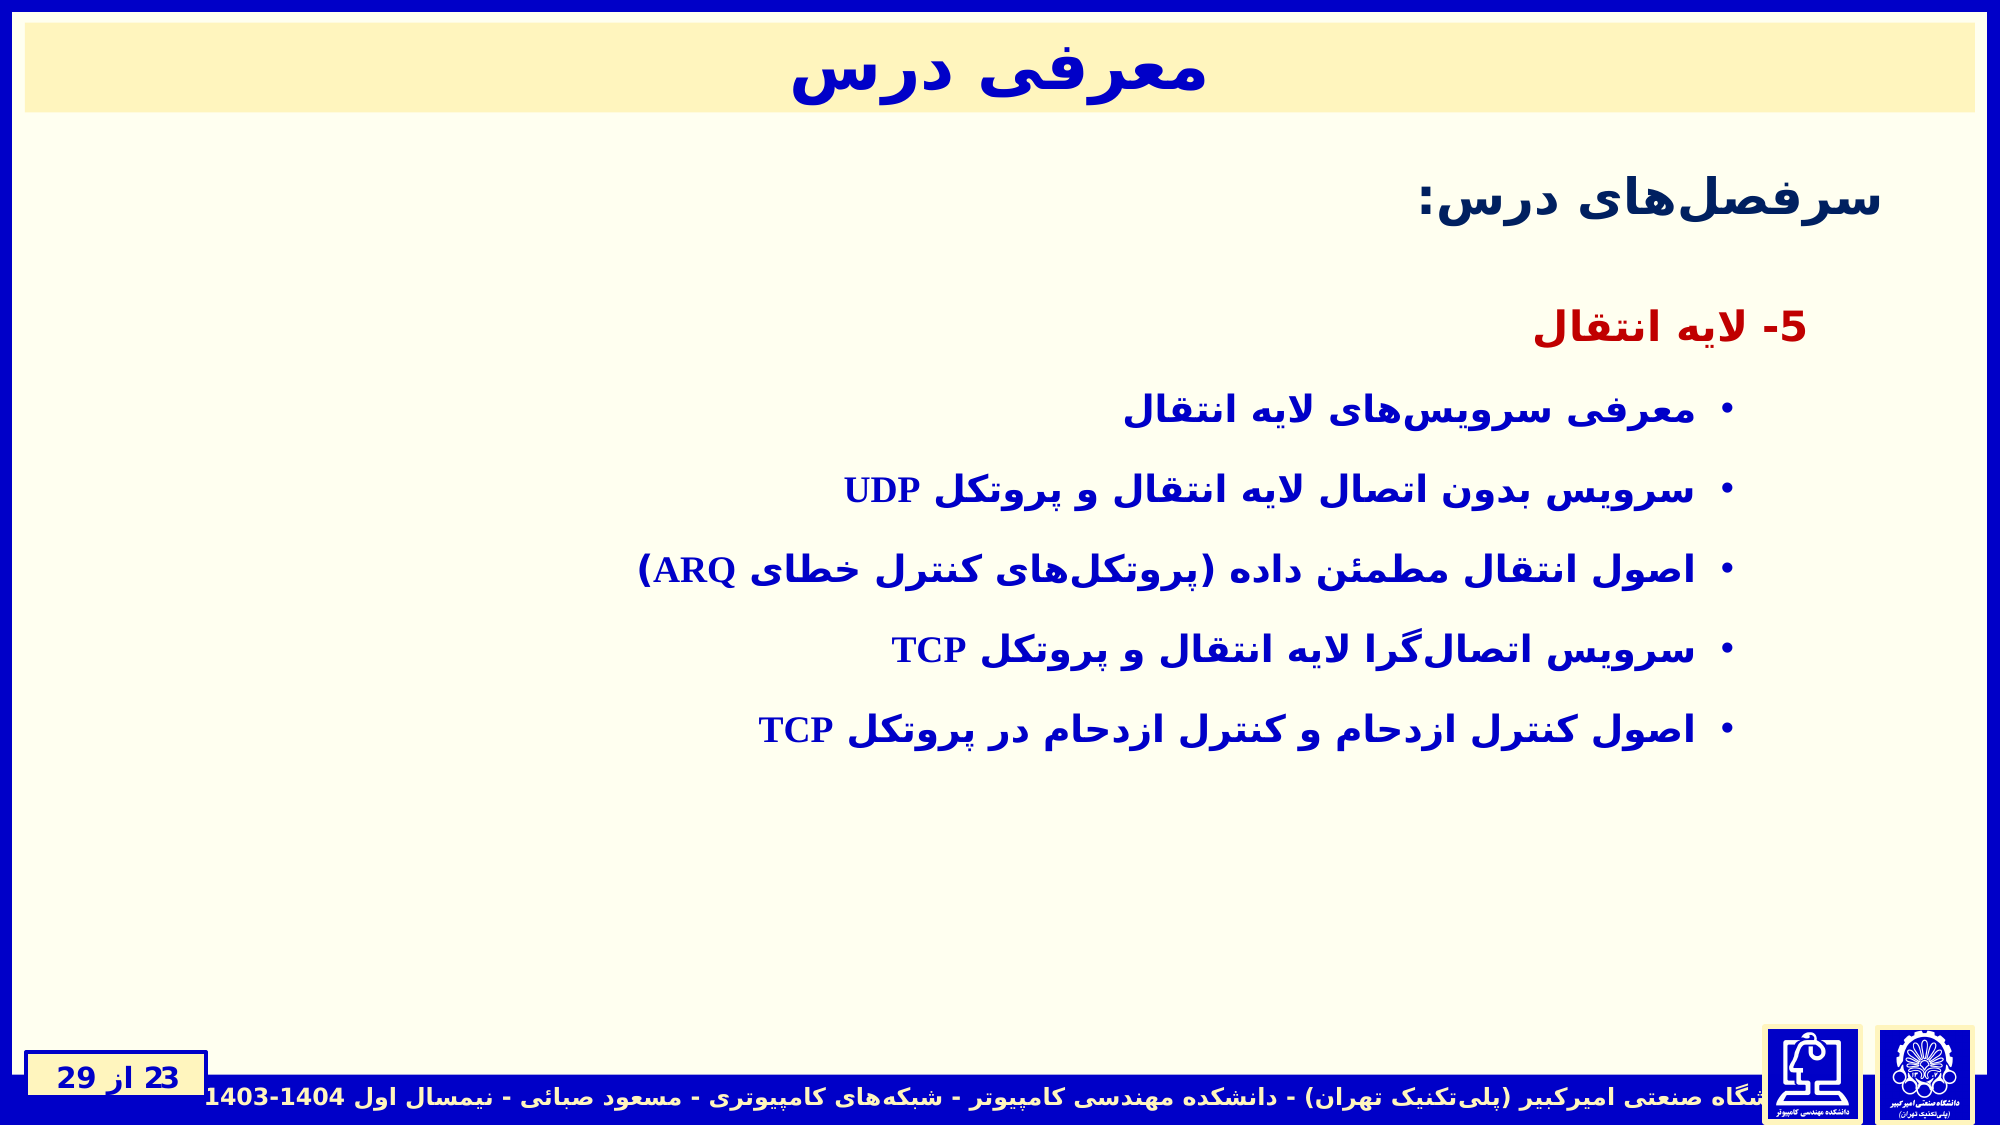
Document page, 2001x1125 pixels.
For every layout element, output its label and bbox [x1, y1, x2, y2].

text_box [0, 0, 2000, 1125]
